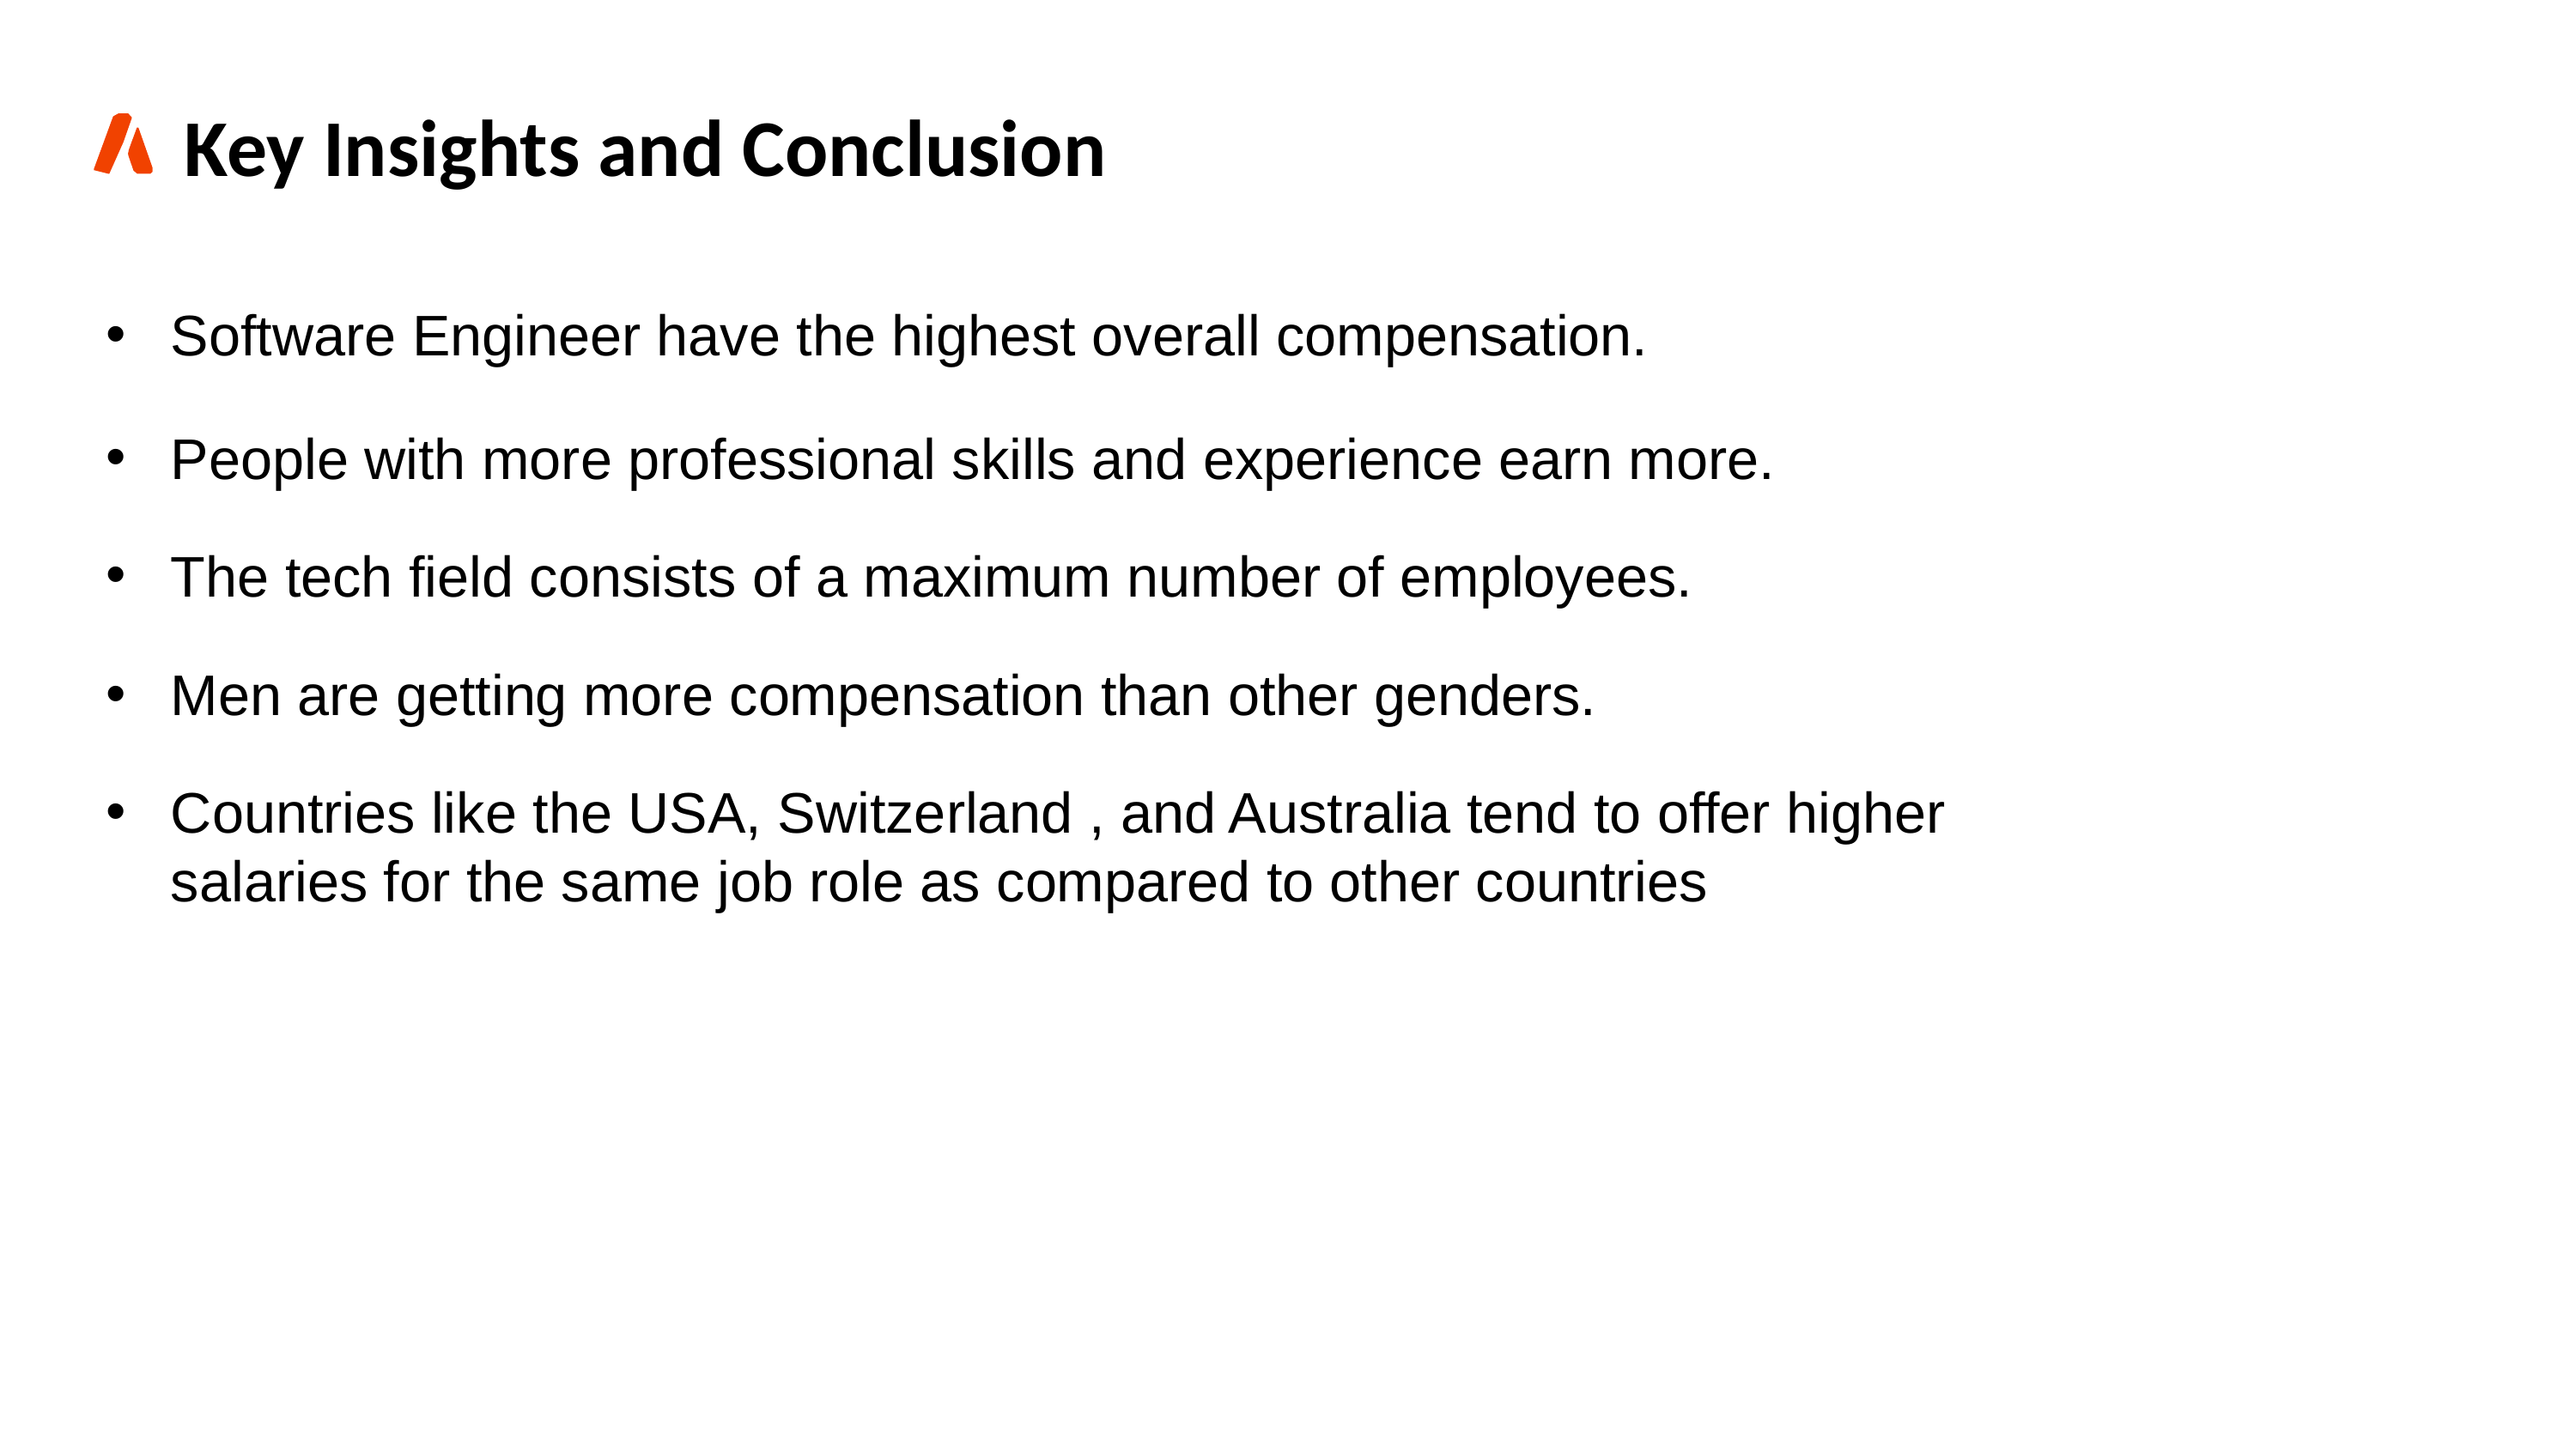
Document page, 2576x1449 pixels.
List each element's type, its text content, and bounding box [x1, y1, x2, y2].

text_box The tech field consists of a maximum number of employees. [94, 532, 1741, 615]
text_box [94, 113, 132, 174]
title Key Insights and Conclusion [182, 94, 1452, 293]
text_box [128, 127, 153, 174]
text_box Software Engineer have the highest overall compensation. [94, 293, 1911, 374]
text_box Countries like the USA, Switzerland , and Australia tend to offer higher salaries for the same job role as compared to other countries [94, 769, 2061, 920]
text_box People with more professional skills and experience earn more. [94, 415, 2158, 497]
text_box Men are getting more compensation than other genders. [94, 652, 1868, 734]
